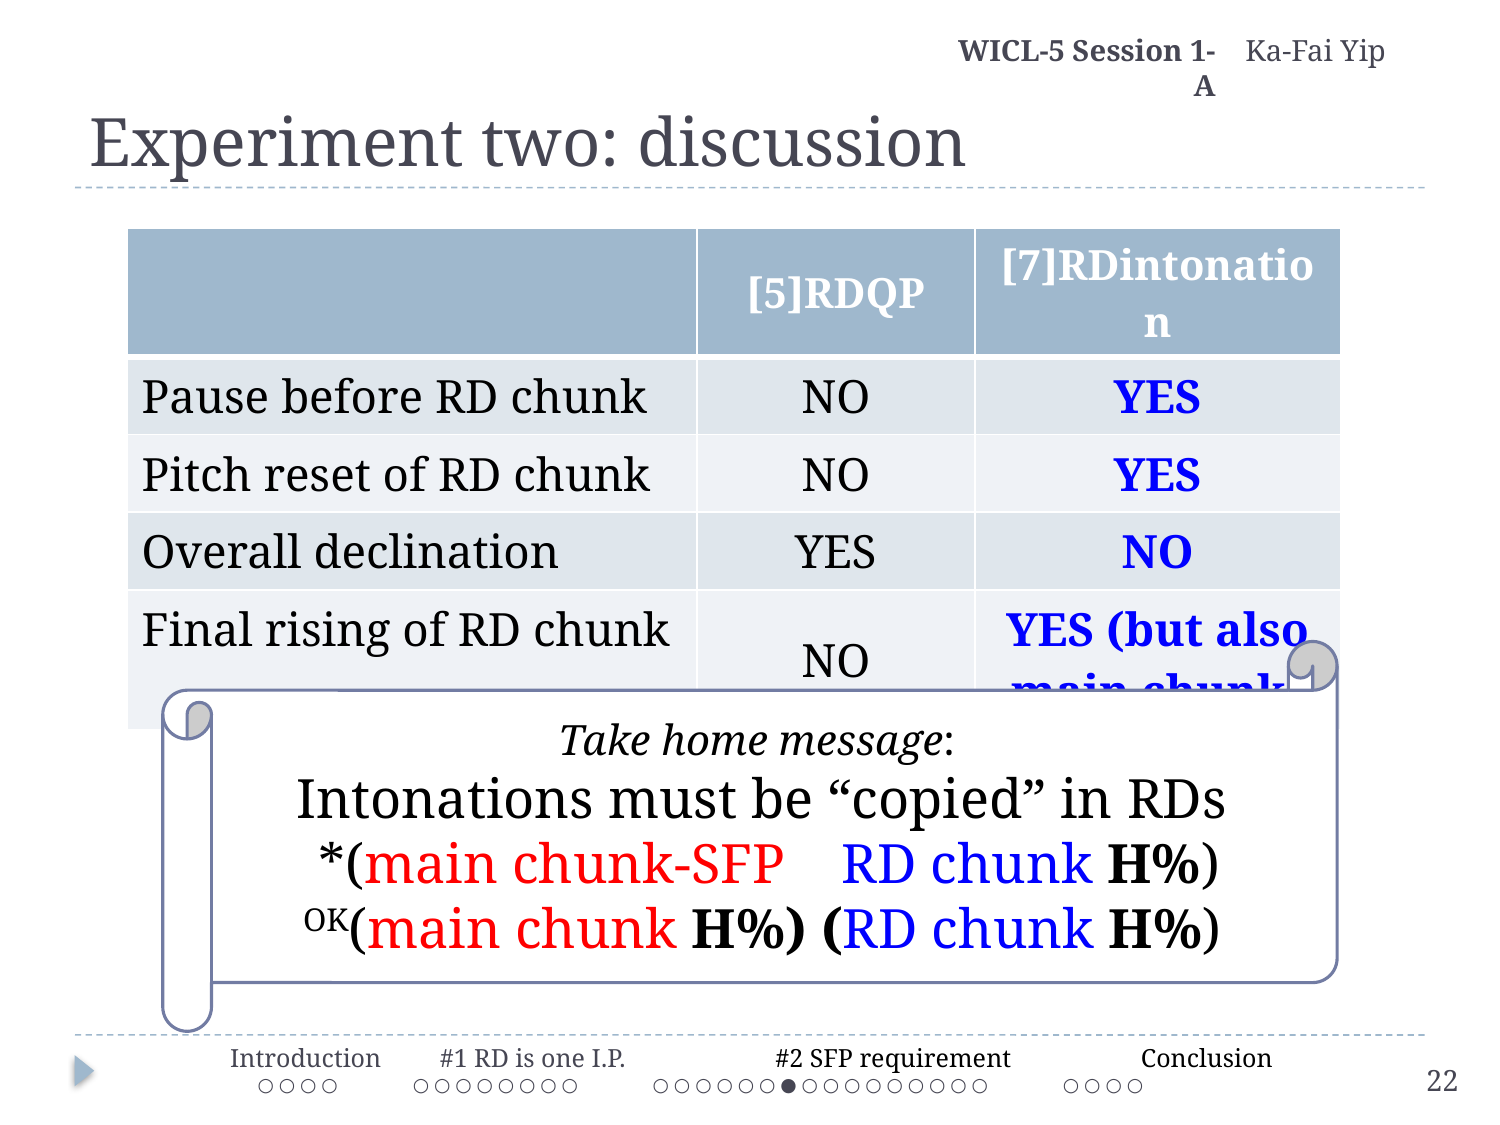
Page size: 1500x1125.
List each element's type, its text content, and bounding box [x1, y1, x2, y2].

table_cell YES [698, 513, 974, 589]
table_cell Overall declination [128, 513, 696, 589]
table_cell Pitch reset of RD chunk [128, 435, 696, 511]
slide_number 22 [1411, 1055, 1483, 1116]
table_header [128, 229, 696, 354]
footer WICL-5 Session 1-A [927, 24, 1231, 85]
slide_number Ka-Fai Yip [1231, 24, 1420, 85]
table_cell Final rising of RD chunk [128, 591, 696, 729]
table_cell NO [698, 591, 974, 688]
table_header [7]RDintonation [976, 229, 1340, 354]
table_cell NO [698, 360, 974, 434]
text_box Take home message: Intonations must be “copied” in RDs *(main chunk-SFP RD chunk H%) OK(main chunk H%) (RD chunk H%) [161, 639, 1339, 1033]
table_header [5]RDQP [698, 229, 974, 354]
table_cell YES [976, 435, 1340, 511]
text_box Introduction #1 RD is one I.P. #2 SFP requirement Conclusion ○ ○ ○ ○ ○ ○ ○ ○ ○ ○ ○ ○ ○ ○ ○ ○ ○ ○ ● ○ ○ ○ ○ ○ ○ ○ ○ ○ ○ ○ ○ ○ [182, 1035, 1353, 1118]
table_cell YES (but also main chunk) [976, 591, 1340, 729]
title Experiment two: discussion [75, 24, 1425, 188]
list [75, 200, 1425, 1035]
table_cell YES [976, 360, 1340, 434]
table_cell NO [976, 513, 1340, 589]
table_cell NO [698, 435, 974, 511]
table_cell Pause before RD chunk [128, 360, 696, 434]
